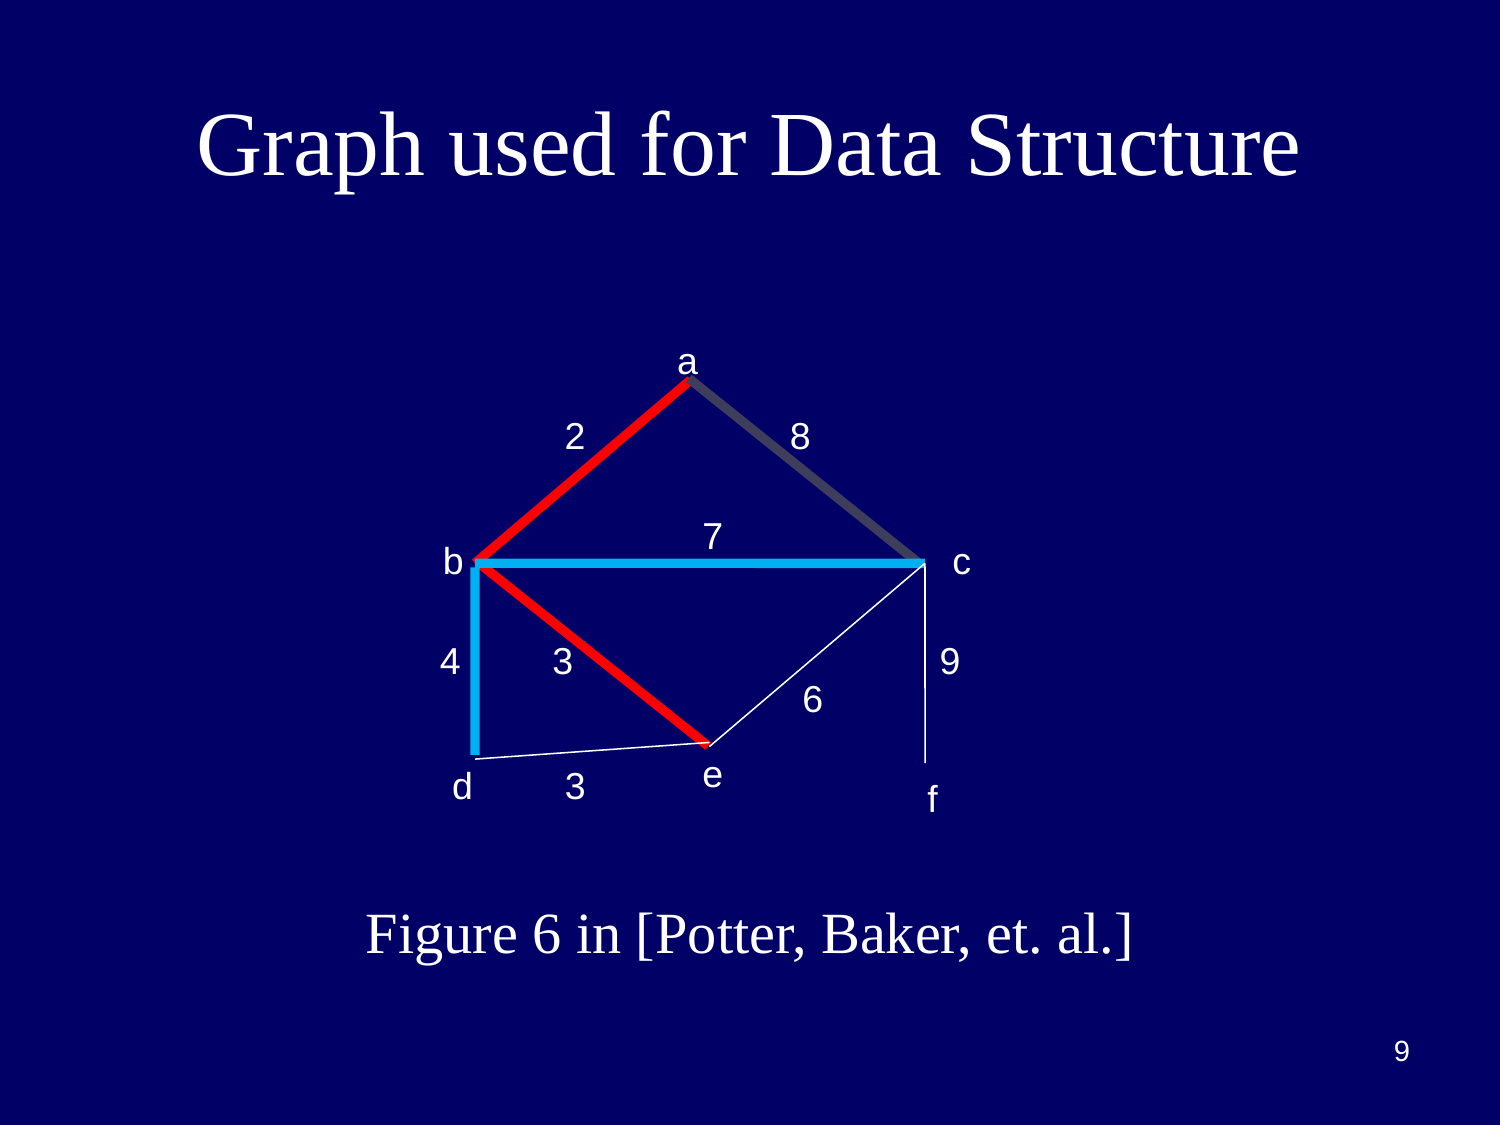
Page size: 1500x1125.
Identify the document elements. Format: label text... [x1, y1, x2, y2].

slide_number 9 [1074, 1024, 1425, 1103]
list Figure 6 in [Potter, Baker, et. al.] [74, 887, 1426, 1006]
title Graph used for Data Structure [74, 44, 1426, 233]
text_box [424, 324, 976, 828]
